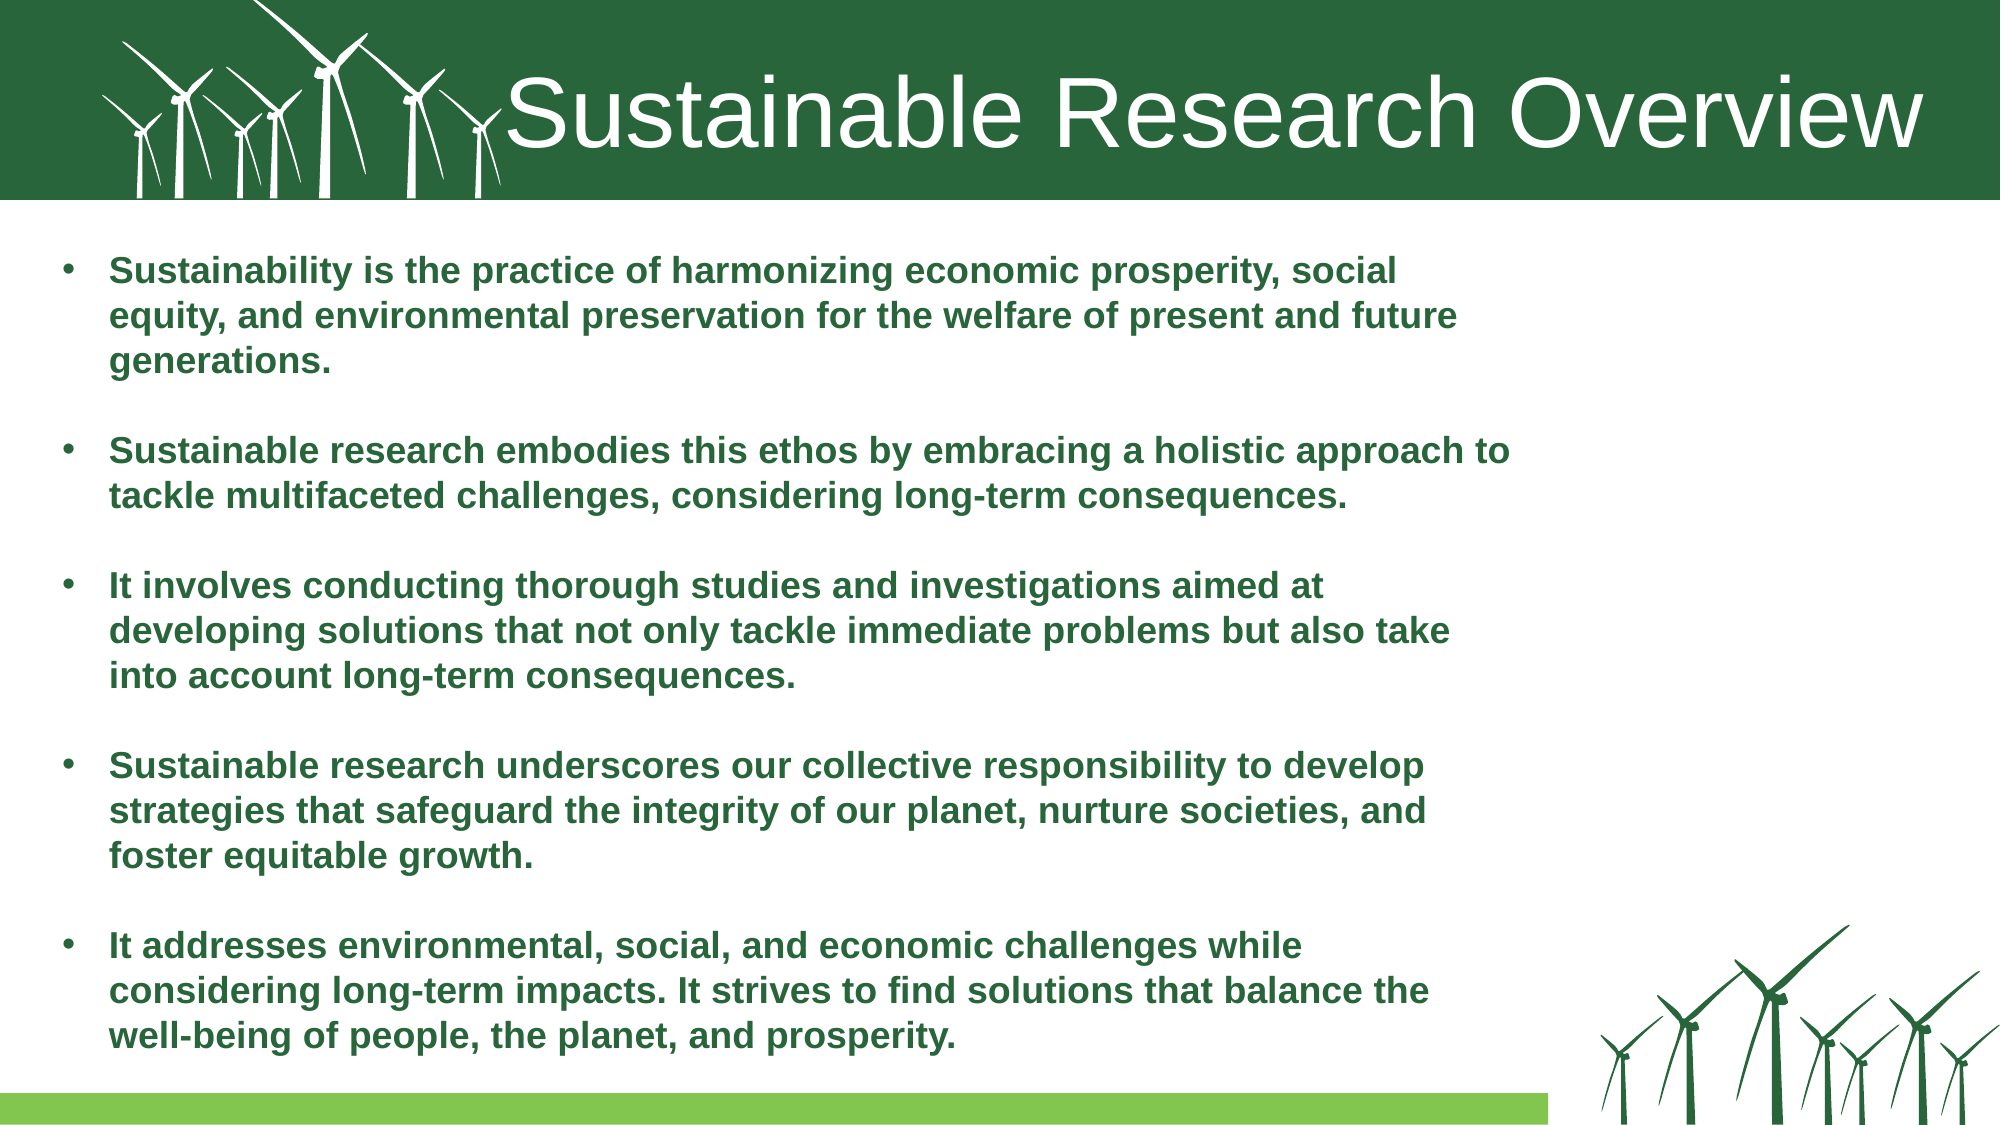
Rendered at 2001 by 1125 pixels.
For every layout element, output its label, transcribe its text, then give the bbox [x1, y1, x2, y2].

list Sustainable Research Overview [481, 55, 1948, 175]
text_box Sustainability is the practice of harmonizing economic prosperity, social equity, and environmental preservation for the welfare of present and future generations. Sustainable research embodies this ethos by embracing a holistic approach to tackle multifaceted challenges, considering long-term consequences. It involves conducting thorough studies and investigations aimed at developing solutions that not only tackle immediate problems but also take into account long-term consequences. Sustainable research underscores our collective responsibility to develop strategies that safeguard the integrity of our planet, nurture societies, and foster equitable growth. It addresses environmental, social, and economic challenges while considering long-term impacts. It strives to find solutions that balance the well-being of people, the planet, and prosperity. [47, 238, 1540, 1064]
